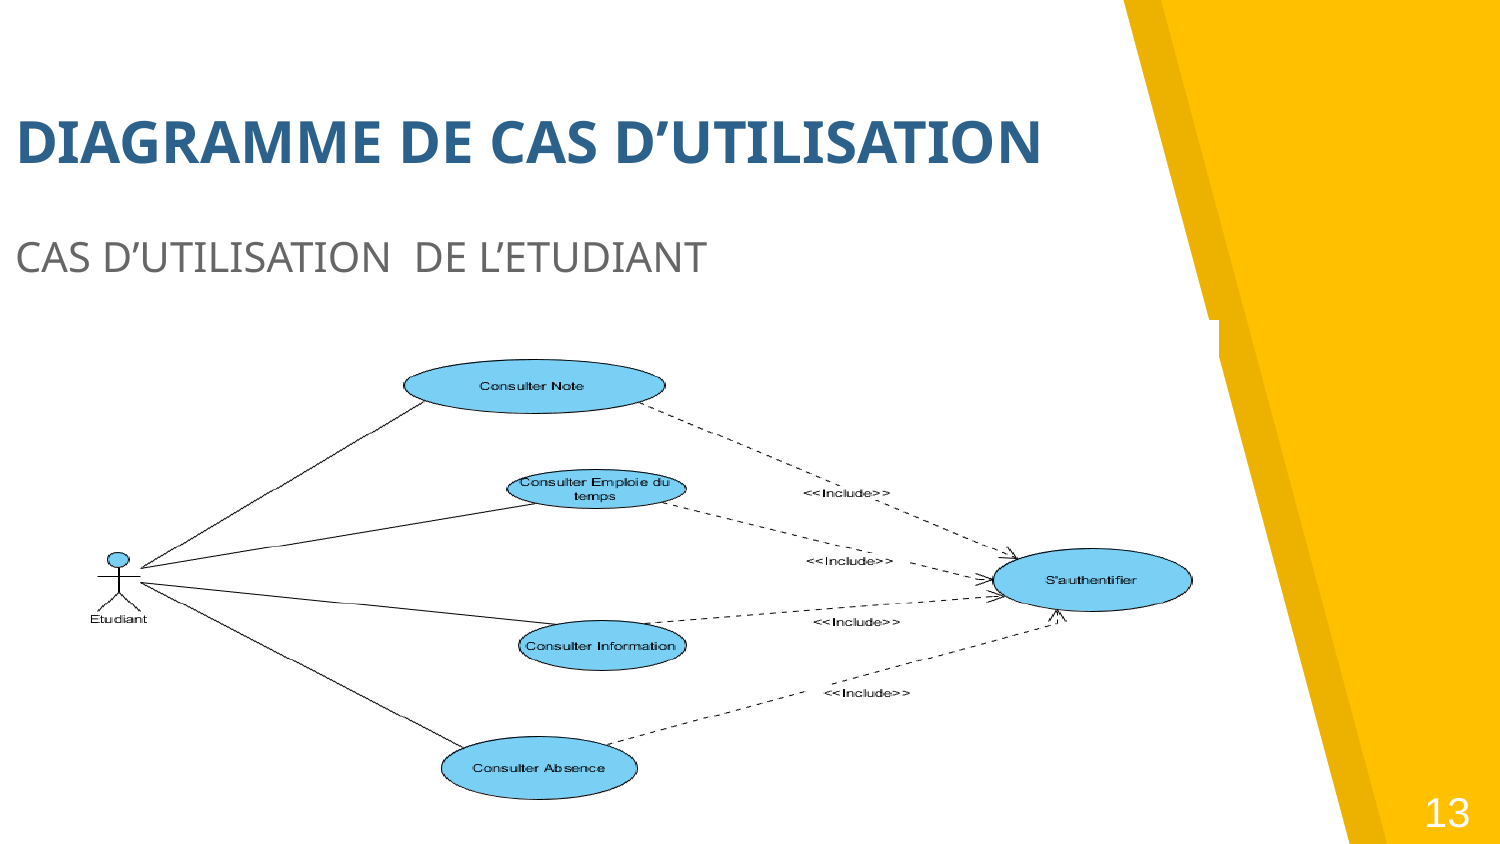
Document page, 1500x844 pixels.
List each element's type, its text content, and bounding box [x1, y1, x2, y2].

text_box 13 [1409, 778, 1500, 844]
title DIAGRAMME DE CAS D’UTILISATION [0, 18, 1121, 191]
picture [60, 320, 1219, 830]
list CAS D’UTILISATION DE L’ETUDIANT [0, 215, 1061, 296]
